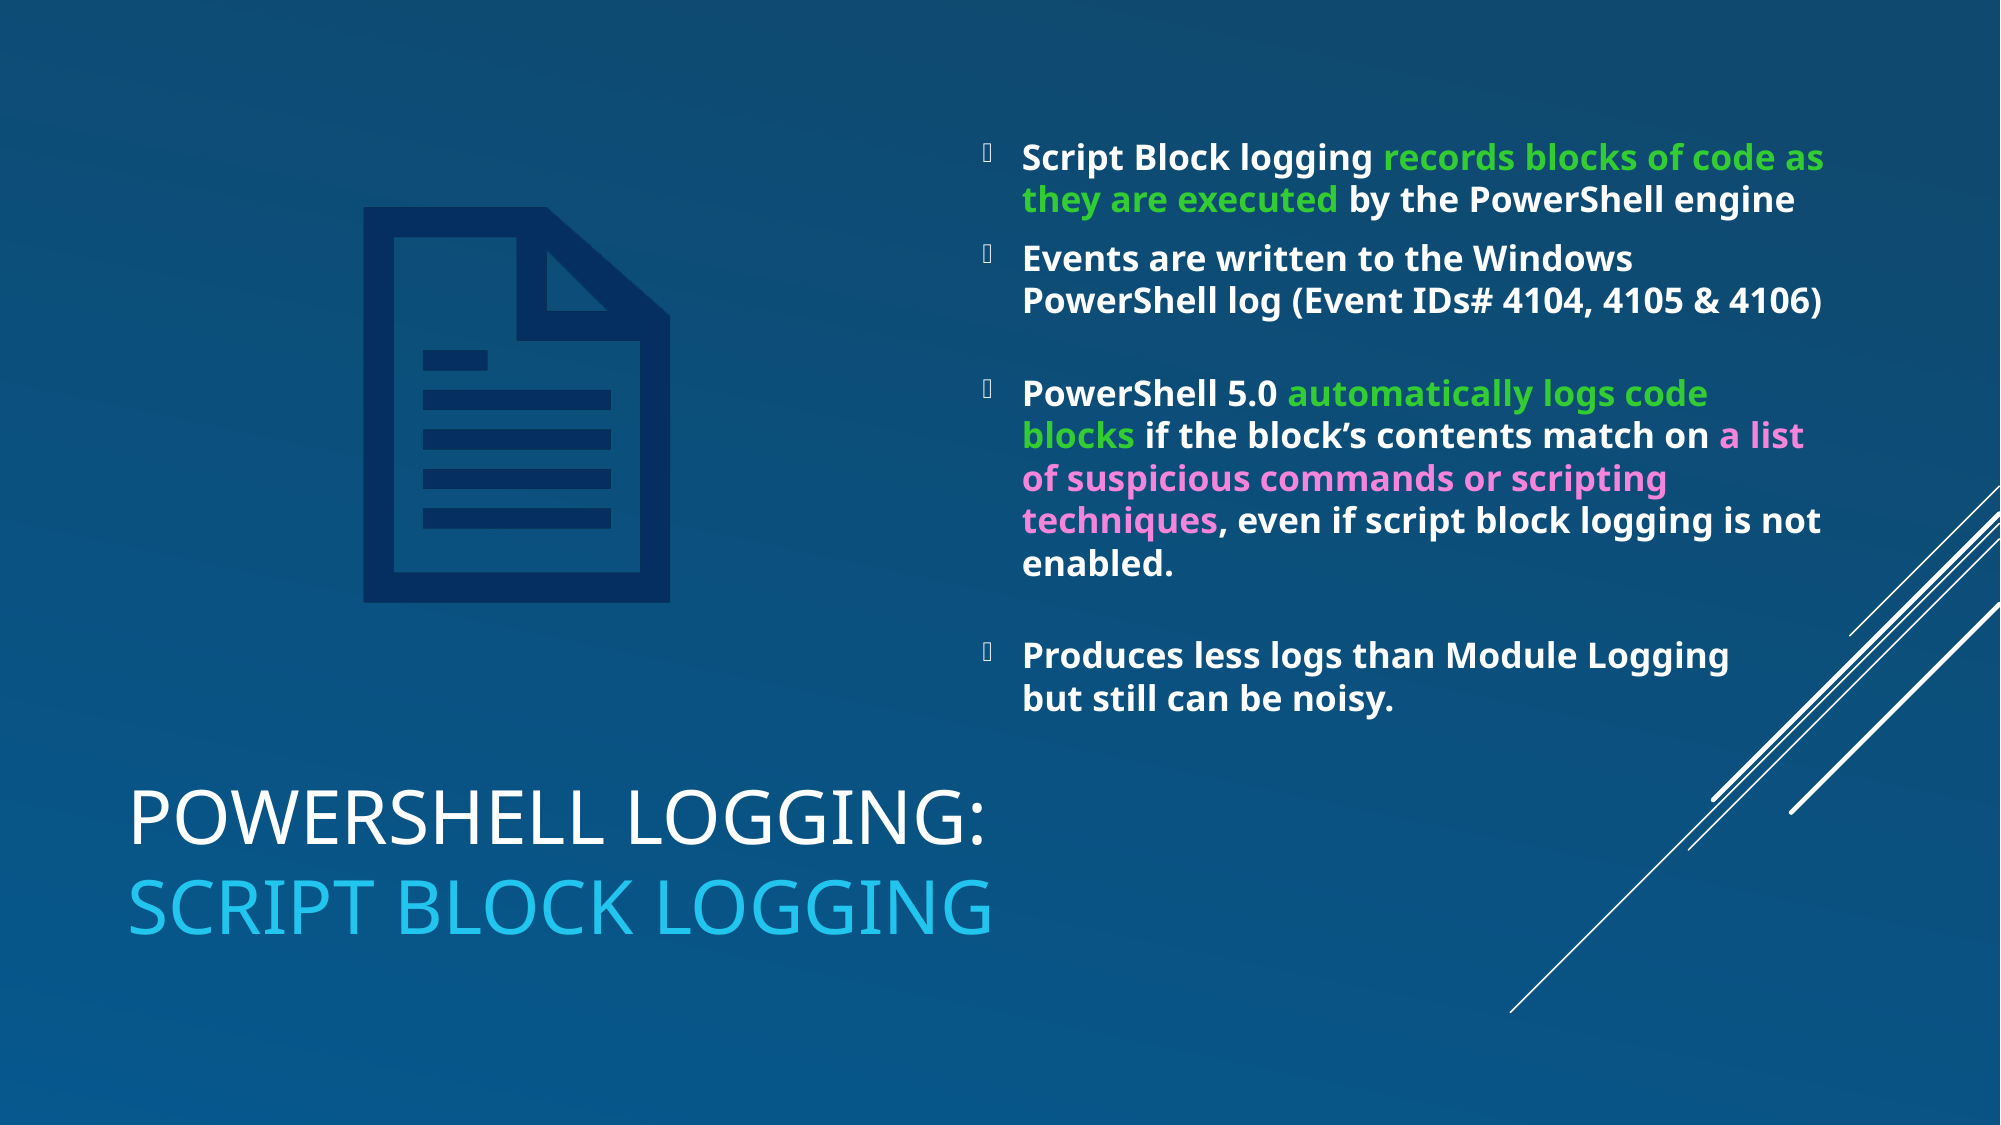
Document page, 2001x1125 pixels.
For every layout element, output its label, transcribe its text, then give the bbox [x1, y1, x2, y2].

picture [280, 167, 754, 642]
text_box Script Block logging records blocks of code as they are executed by the PowerShell engine Events are written to the Windows PowerShell log (Event IDs# 4104, 4105 & 4106) PowerShell 5.0 automatically logs code blocks if the block’s contents match on a list of suspicious commands or scripting techniques, even if script block logging is not enabled. Produces less logs than Module Logging but still can be noisy. [967, 87, 1844, 766]
title Powershell Logging: Script block LogginG [112, 736, 1513, 984]
